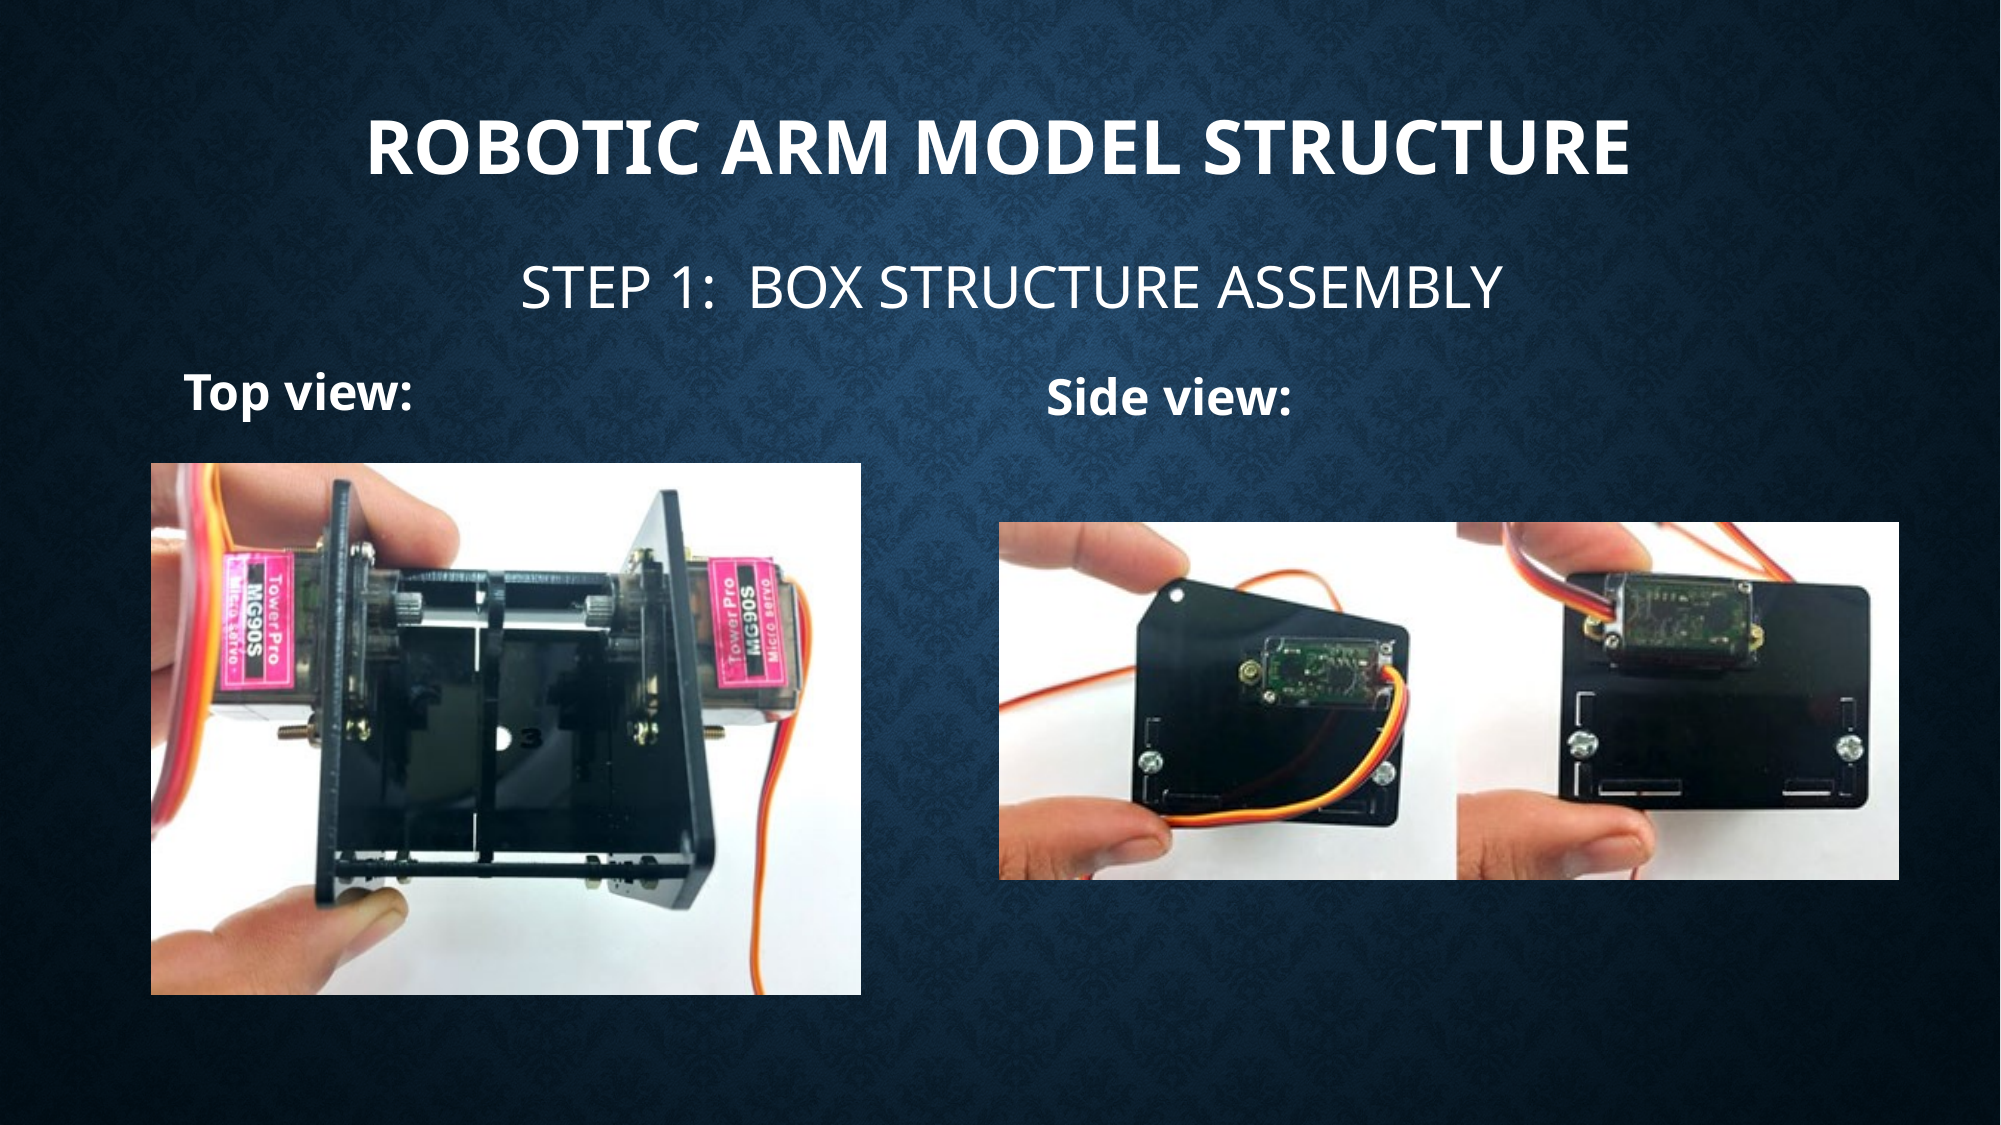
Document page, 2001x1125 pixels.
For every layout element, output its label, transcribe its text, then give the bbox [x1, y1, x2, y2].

text_box STEP 1: BOX STRUCTURE ASSEMBLY [506, 242, 1567, 328]
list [998, 521, 1899, 881]
list Top view: [168, 352, 969, 429]
list Side view: [1030, 345, 1830, 433]
title Robotic Arm Model Structure [149, 38, 1849, 257]
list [151, 462, 861, 996]
